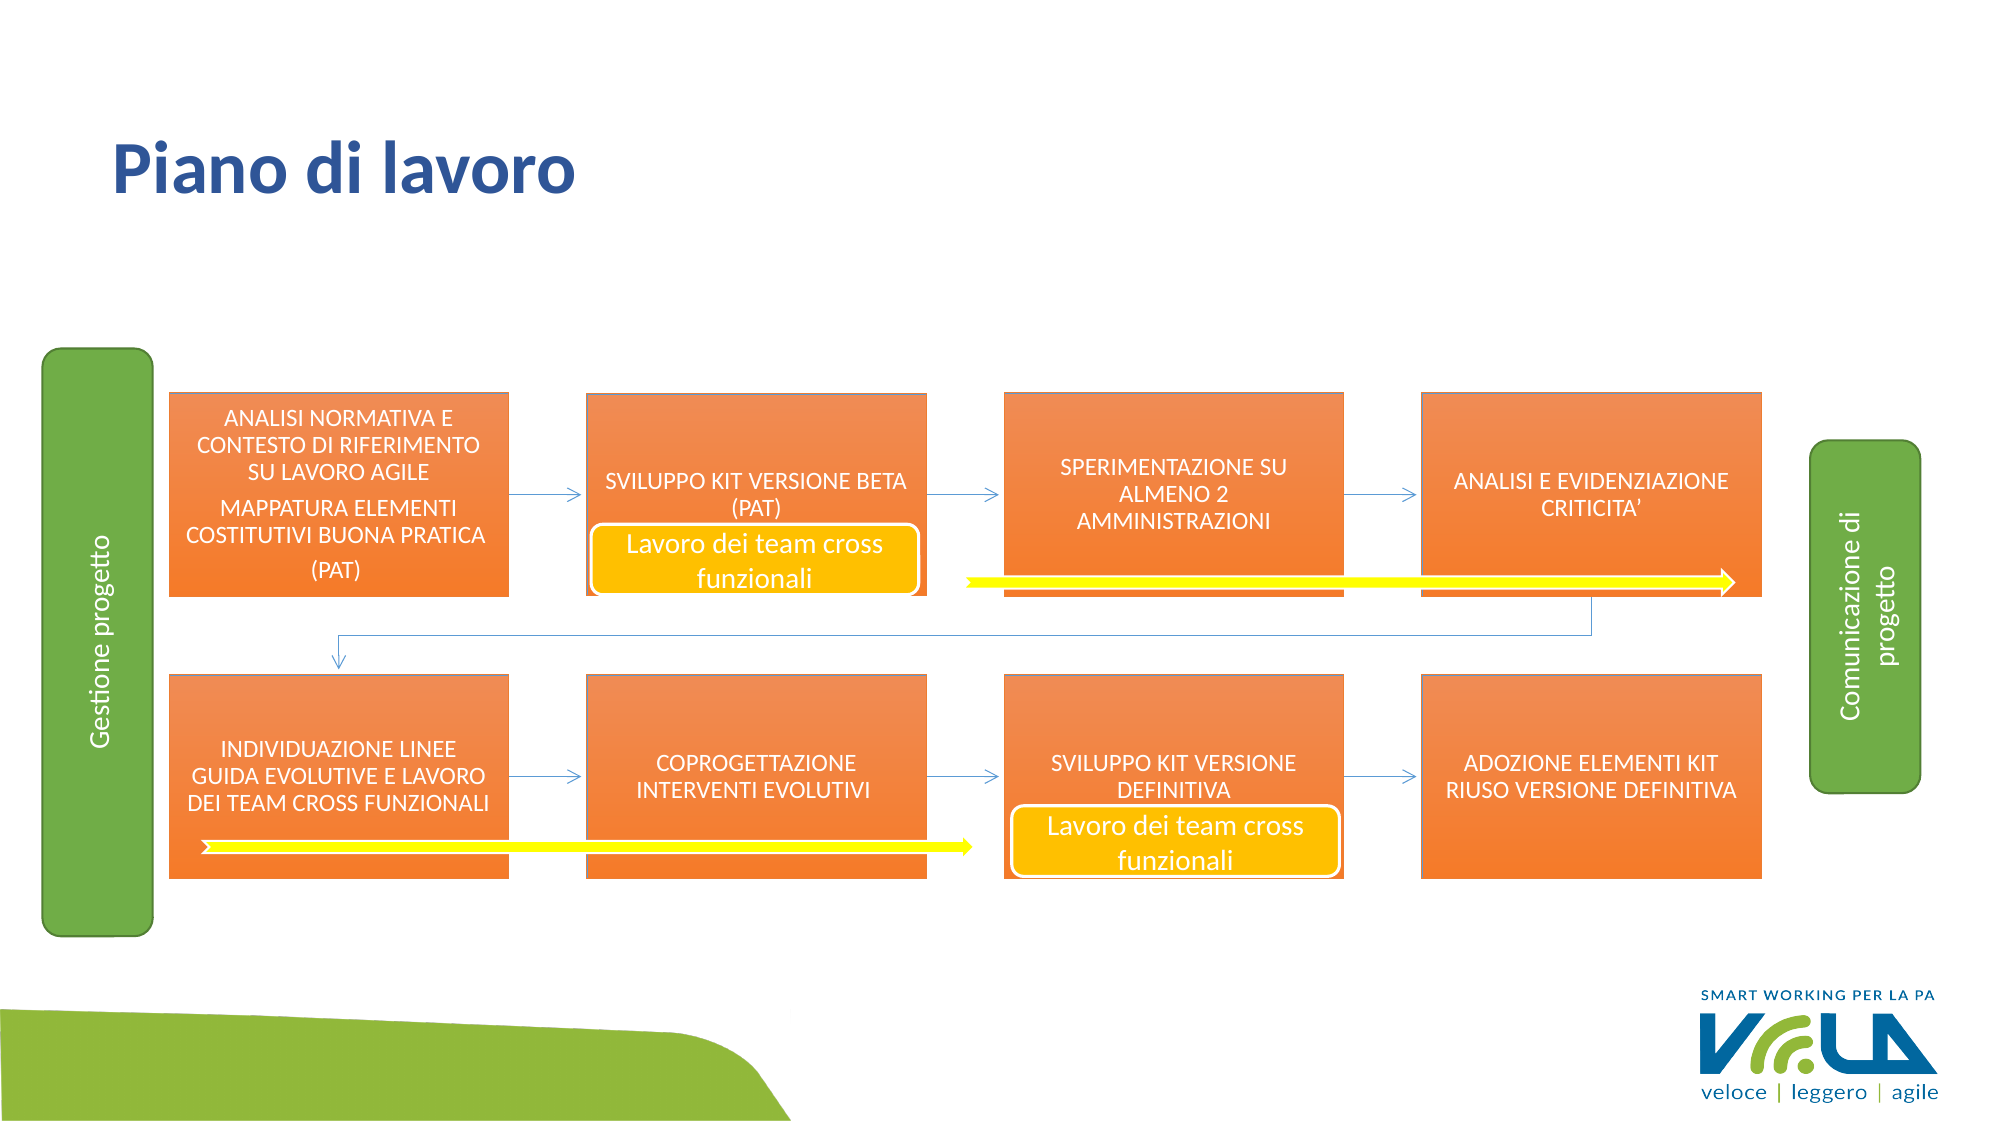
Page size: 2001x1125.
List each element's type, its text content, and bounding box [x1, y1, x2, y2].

text_box Comunicazione di progetto [1809, 439, 1922, 795]
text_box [167, 305, 1763, 966]
title Piano di lavoro [97, 46, 1693, 292]
text_box Gestione progetto [41, 347, 154, 938]
picture [1700, 990, 1938, 1103]
picture [0, 1009, 791, 1121]
